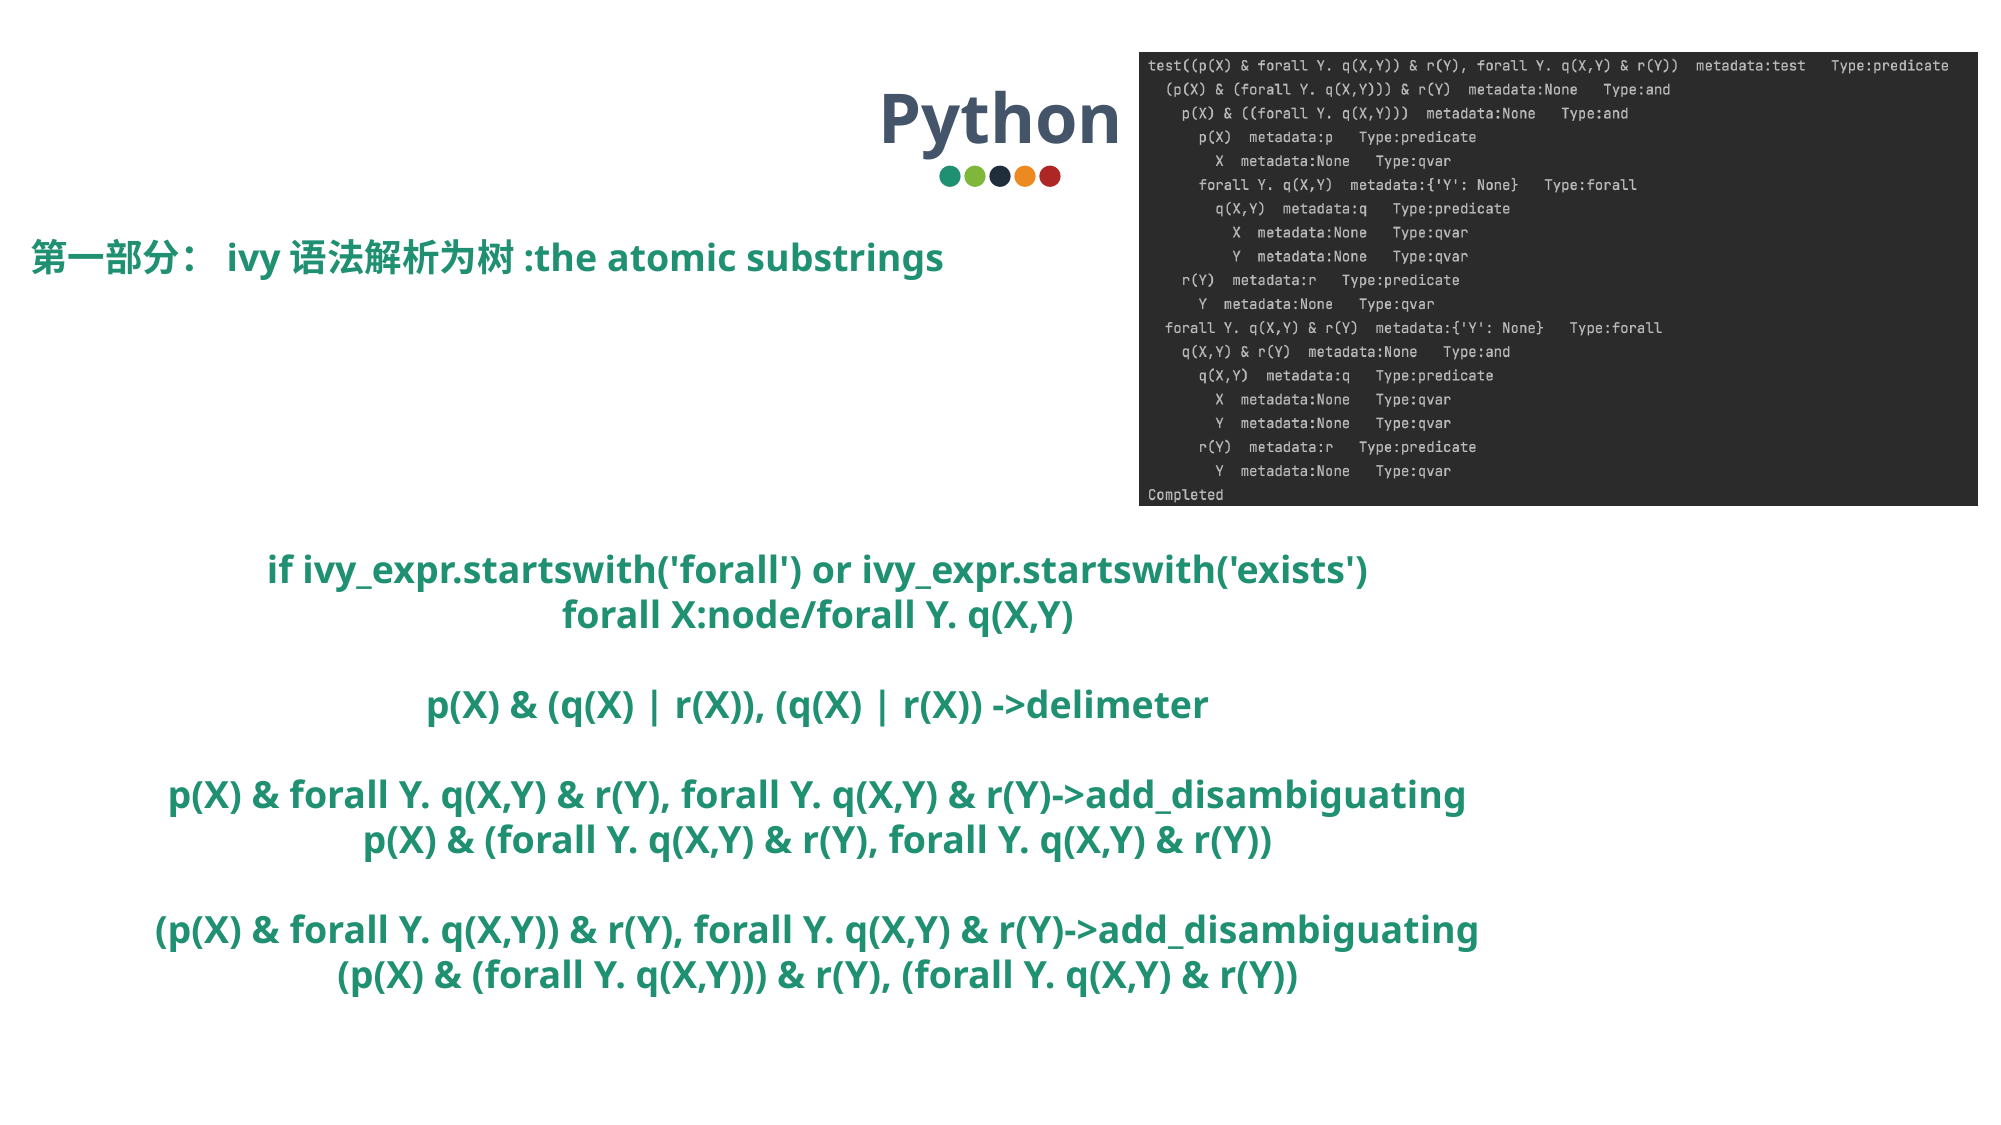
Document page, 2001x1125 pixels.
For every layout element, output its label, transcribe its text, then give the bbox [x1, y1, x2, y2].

text_box Python [878, 74, 1124, 158]
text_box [939, 165, 1061, 187]
picture [1139, 52, 1978, 506]
text_box if ivy_expr.startswith('forall') or ivy_expr.startswith('exists') forall X:node/forall Y. q(X,Y) p(X) & (q(X) | r(X)), (q(X) | r(X)) ->delimeter p(X) & forall Y. q(X,Y) & r(Y), forall Y. q(X,Y) & r(Y)->add_disambiguating p(X) & (forall Y. q(X,Y) & r(Y), forall Y. q(X,Y) & r(Y)) (p(X) & forall Y. q(X,Y)) & r(Y), forall Y. q(X,Y) & r(Y)->add_disambiguating (p(X) & (forall Y. q(X,Y))) & r(Y), (forall Y. q(X,Y) & r(Y)) [52, 538, 1583, 1004]
text_box 第一部分：ivy语法解析为树:the atomic substrings [15, 226, 960, 332]
